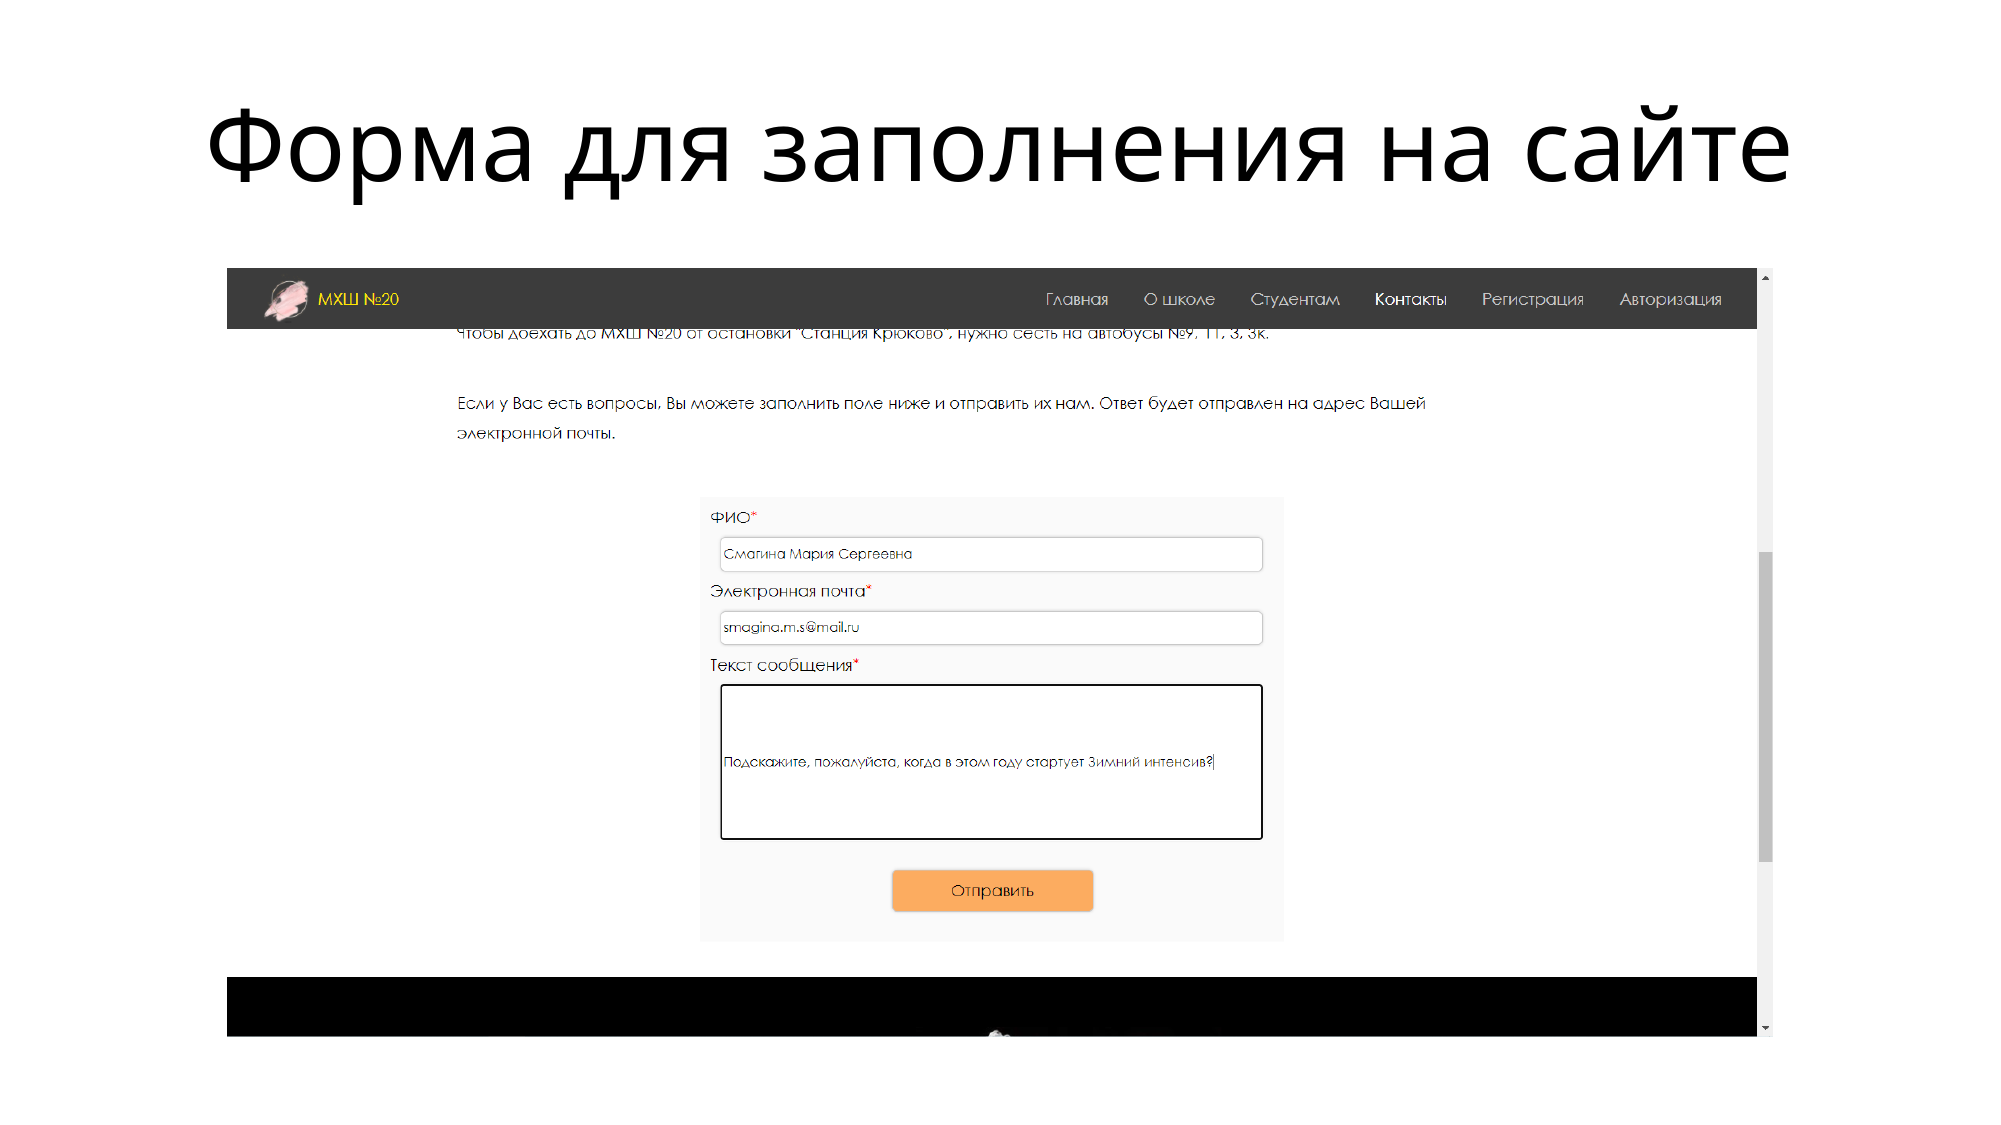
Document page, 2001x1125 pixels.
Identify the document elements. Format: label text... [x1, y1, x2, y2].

text_box Форма для заполнения на сайте [0, 88, 2000, 239]
picture [227, 268, 1773, 1037]
